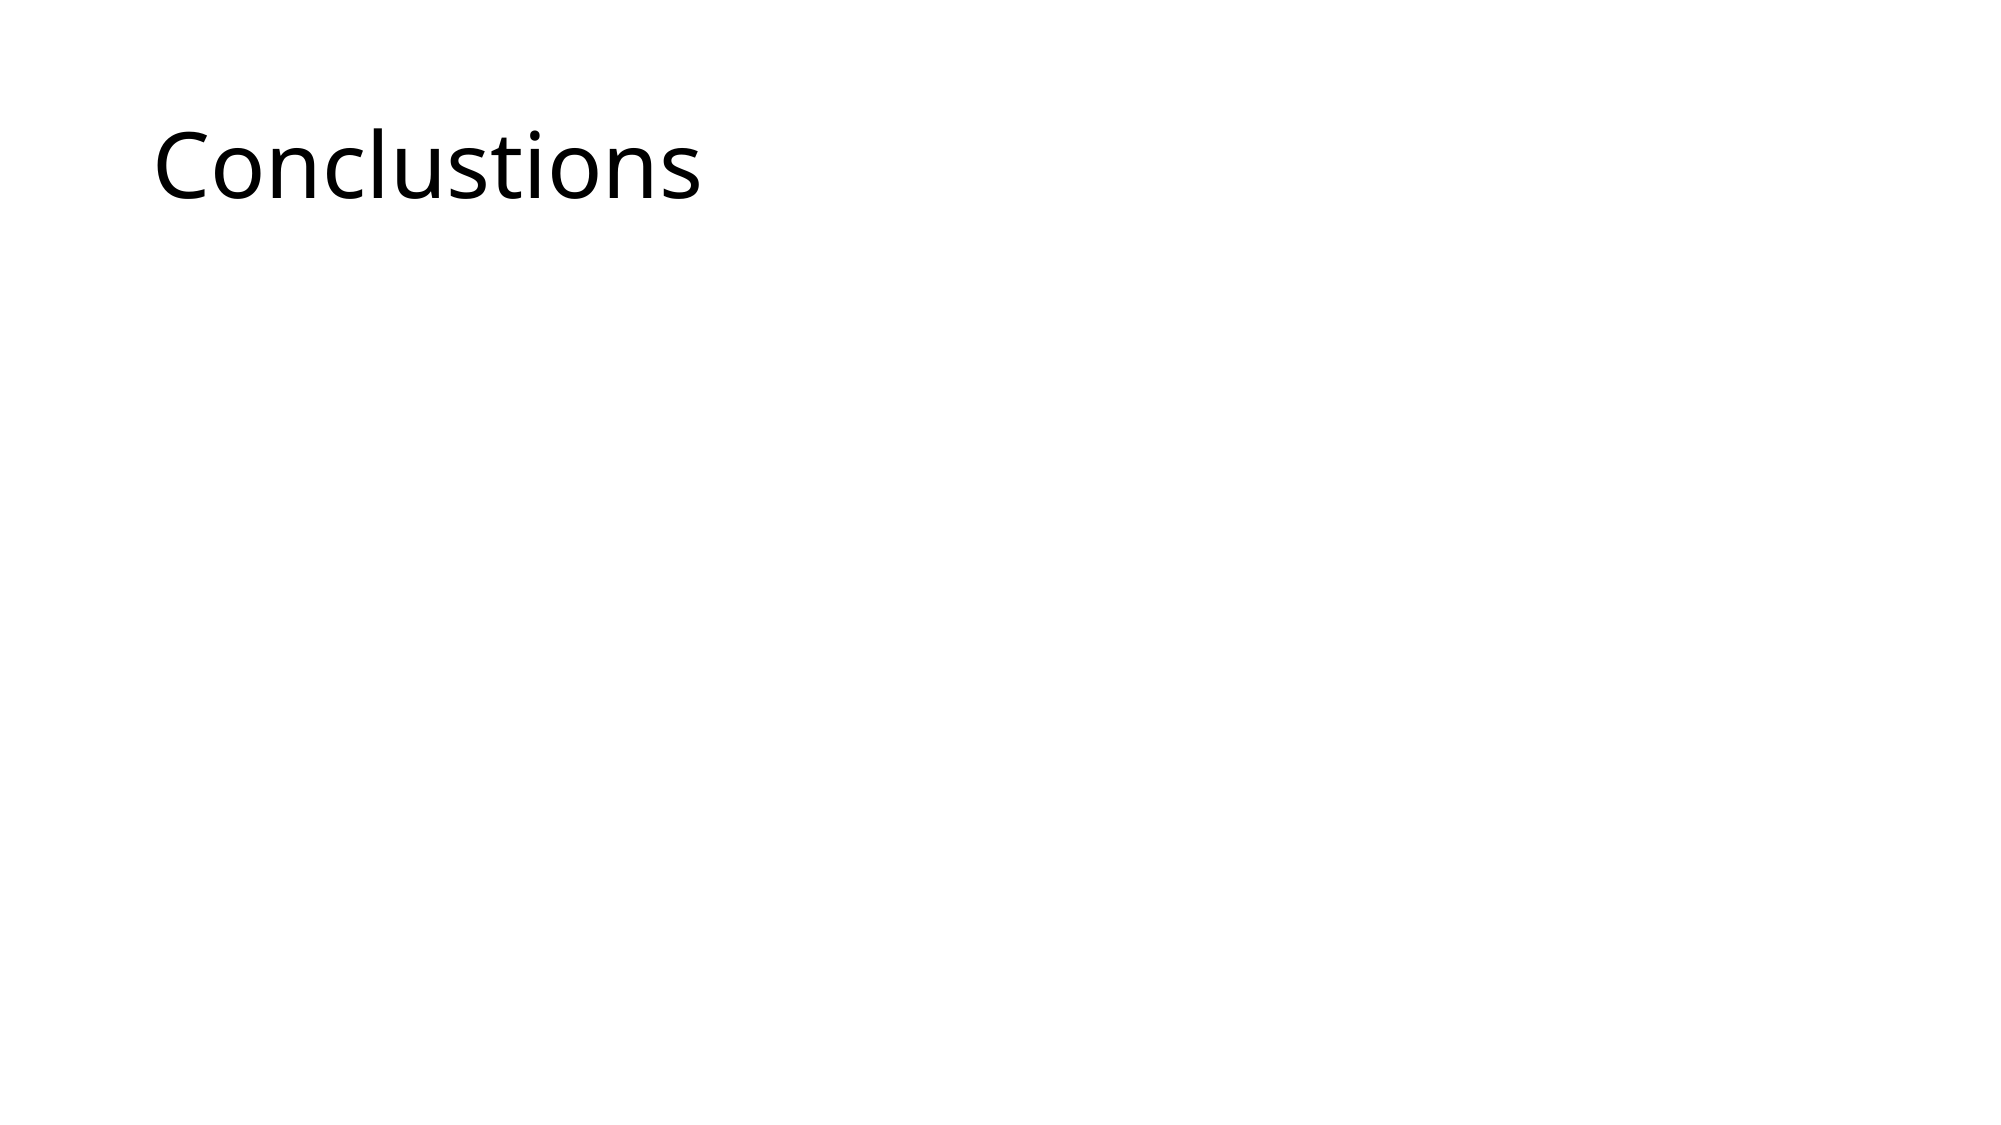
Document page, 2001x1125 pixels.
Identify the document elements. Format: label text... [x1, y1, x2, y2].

title Conclustions [137, 59, 1863, 278]
